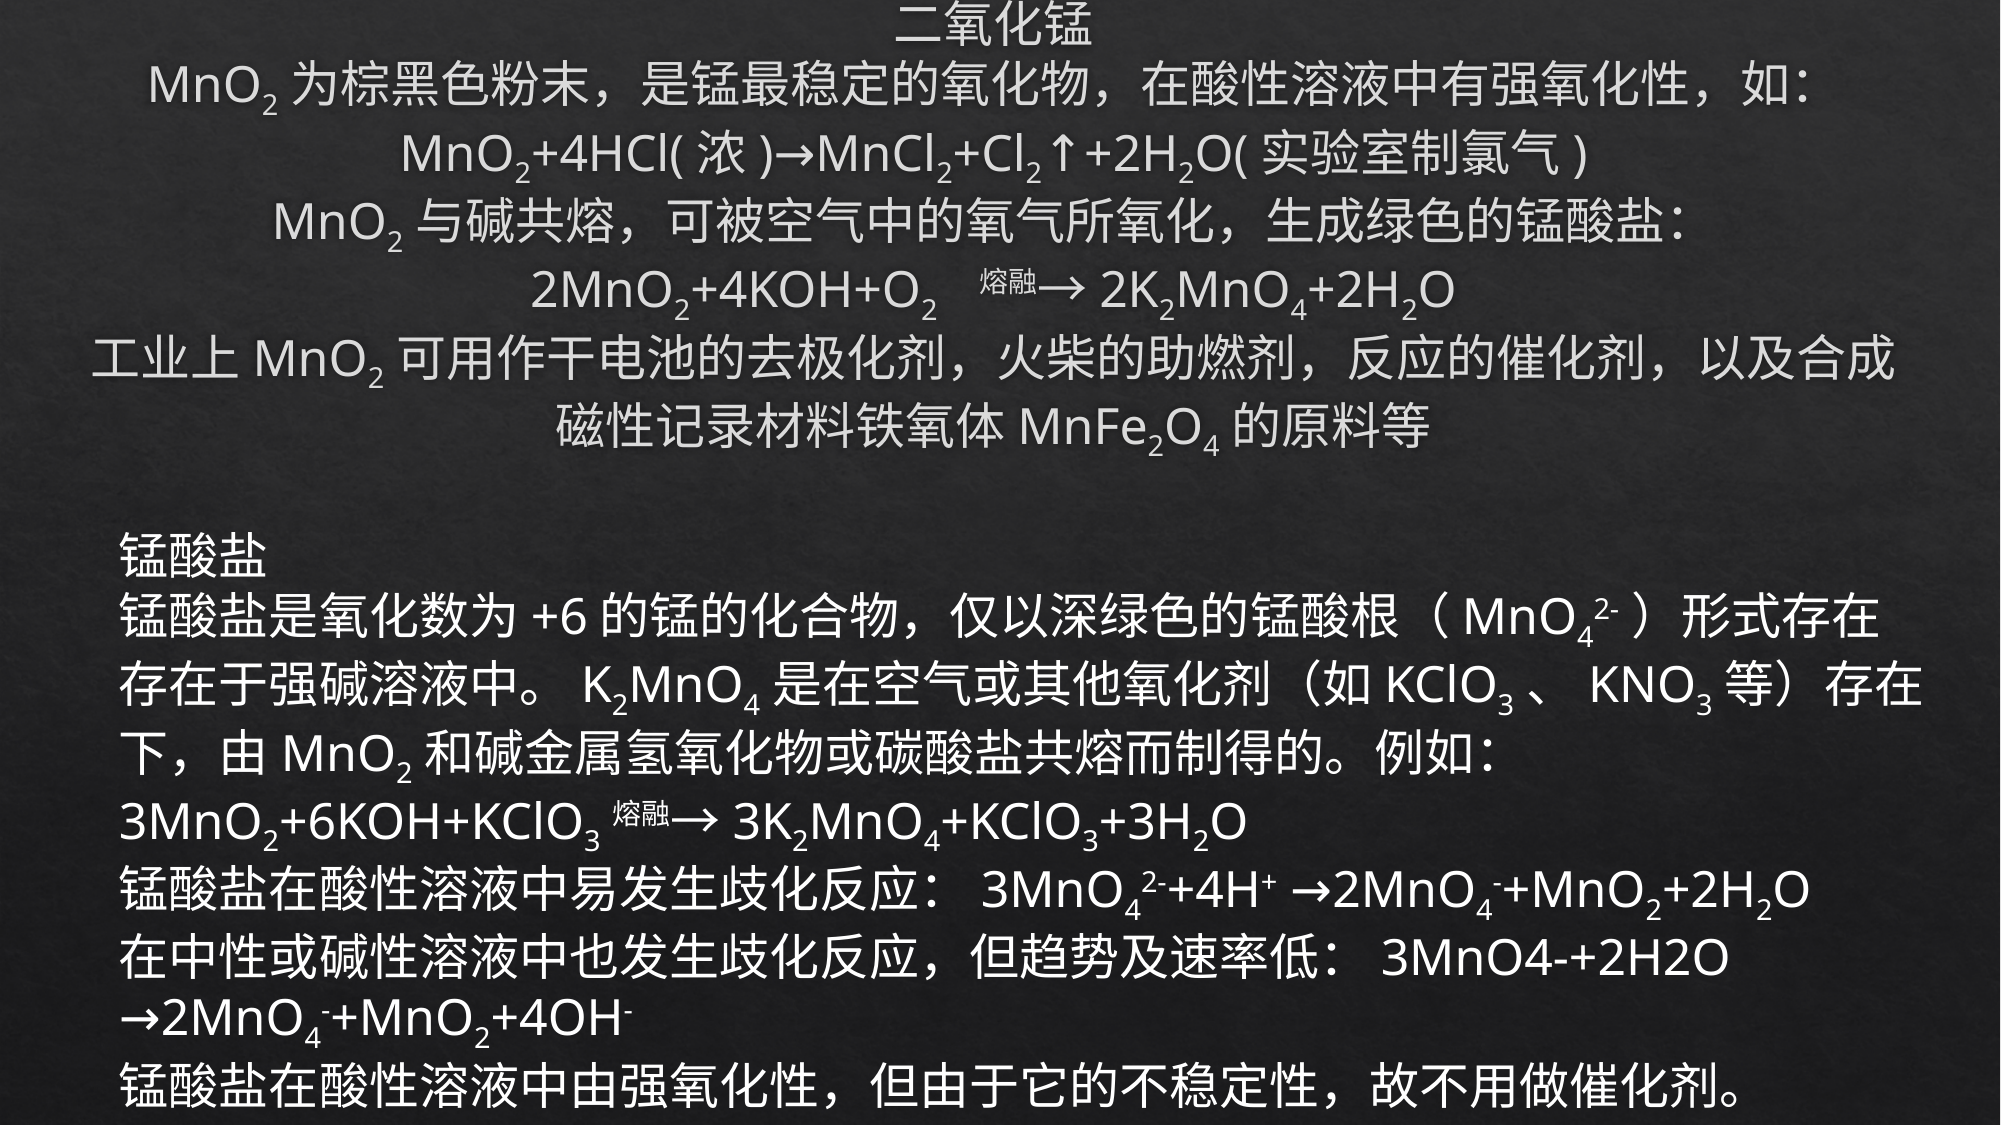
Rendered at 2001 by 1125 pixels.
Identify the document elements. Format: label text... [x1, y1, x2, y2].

text_box 锰酸盐 锰酸盐是氧化数为+6的锰的化合物，仅以深绿色的锰酸根（MnO42-）形式存在存在于强碱溶液中。K2MnO4是在空气或其他氧化剂（如KClO3、KNO3等）存在下，由MnO2和碱金属氢氧化物或碳酸盐共熔而制得的。例如：3MnO2+6KOH+KClO3熔融→3K2MnO4+KClO3+3H2O 锰酸盐在酸性溶液中易发生歧化反应：3MnO42-+4H+ →2MnO4-+MnO2+2H2O 在中性或碱性溶液中也发生歧化反应，但趋势及速率低：3MnO4-+2H2O →2MnO4-+MnO2+4OH- 锰酸盐在酸性溶液中由强氧化性，但由于它的不稳定性，故不用做催化剂。 [104, 517, 1944, 1122]
title 二氧化锰 MnO2为棕黑色粉末，是锰最稳定的氧化物，在酸性溶液中有强氧化性，如： MnO2+4HCl(浓)→MnCl2+Cl2↑+2H2O(实验室制氯气) MnO2与碱共熔，可被空气中的氧气所氧化，生成绿色的锰酸盐： 2MnO2+4KOH+O2 熔融→2K2MnO4+2H2O 工业上MnO2可用作干电池的去极化剂，火柴的助燃剂，反应的催化剂，以及合成磁性记录材料铁氧体MnFe2O4的原料等 [73, 72, 1913, 471]
